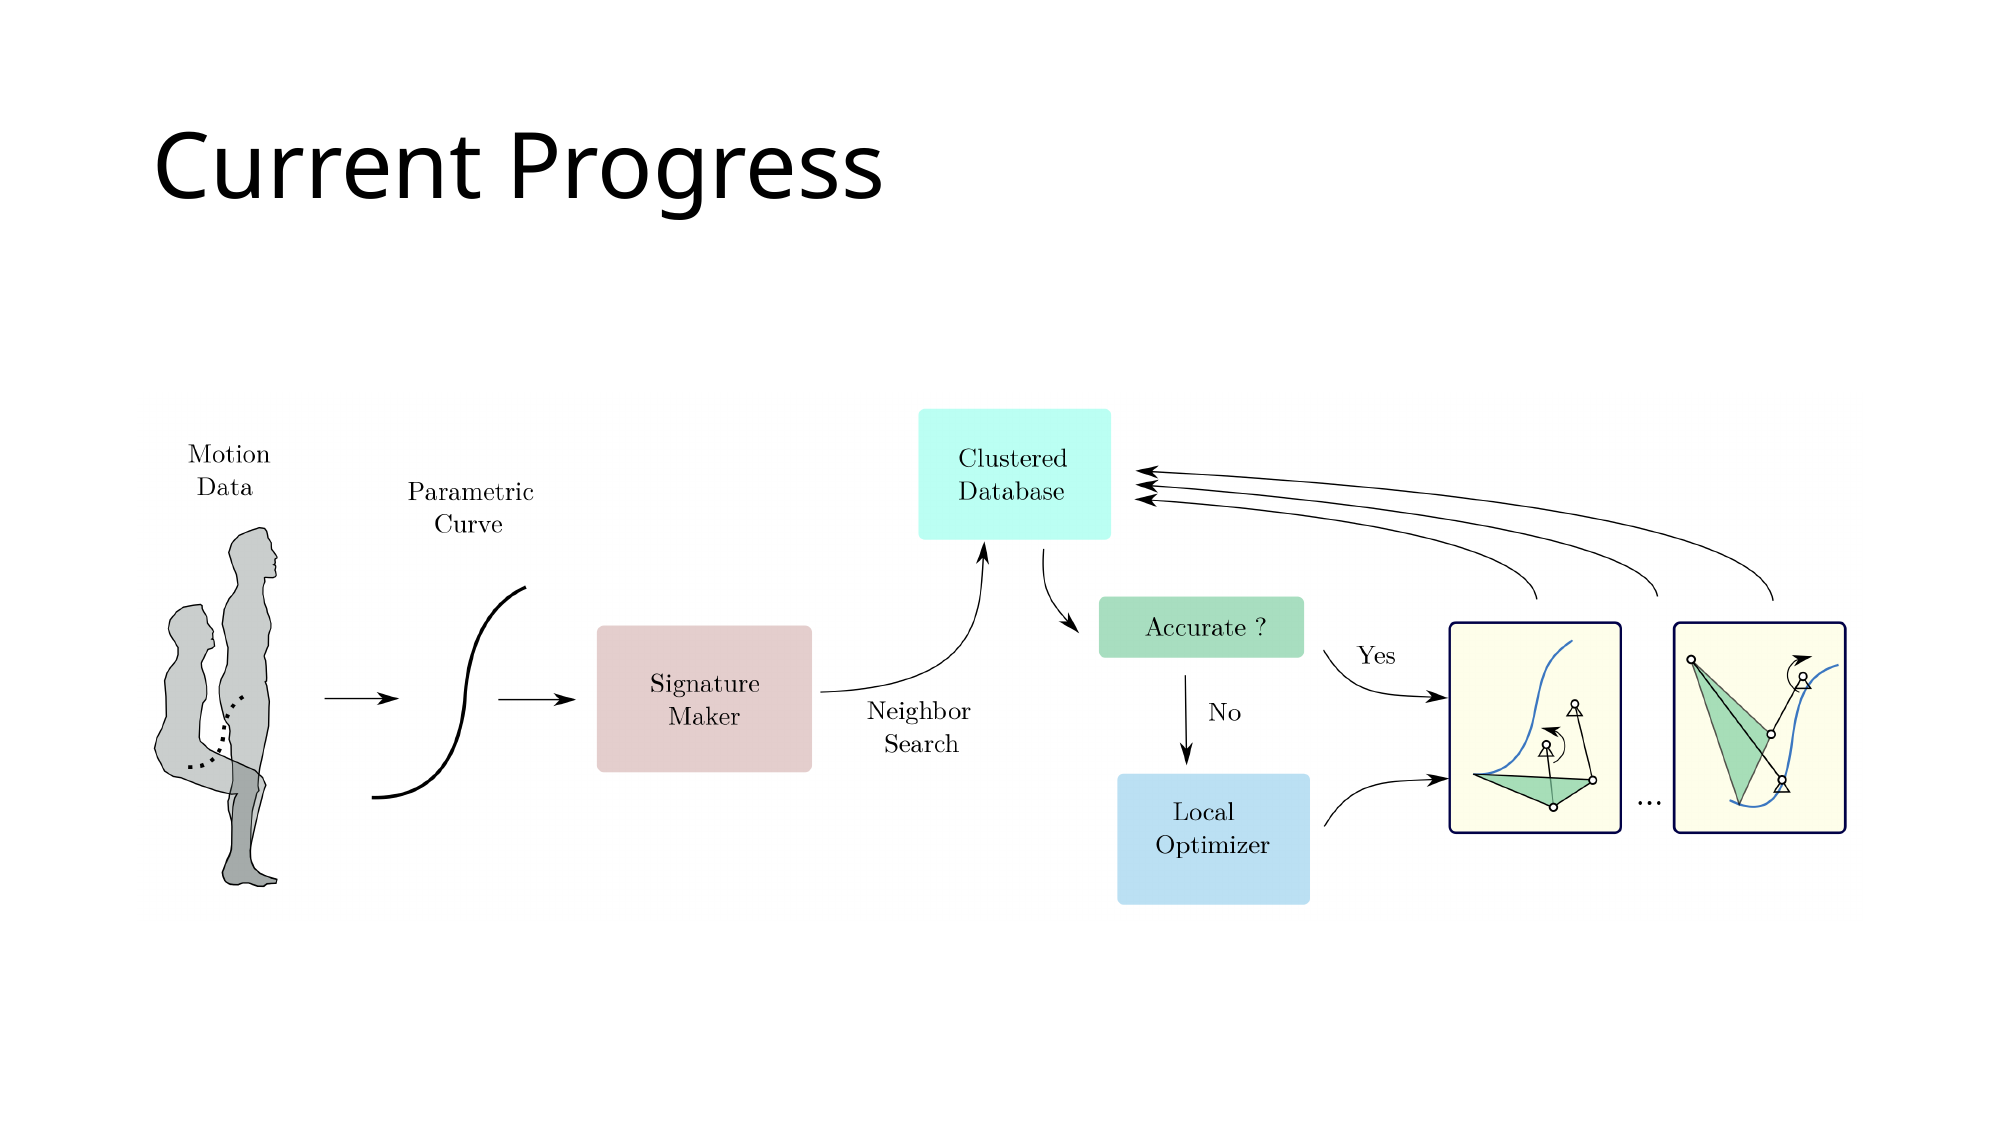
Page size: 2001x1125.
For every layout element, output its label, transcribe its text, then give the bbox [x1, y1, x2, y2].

title Current Progress [137, 59, 1863, 278]
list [137, 392, 1863, 921]
